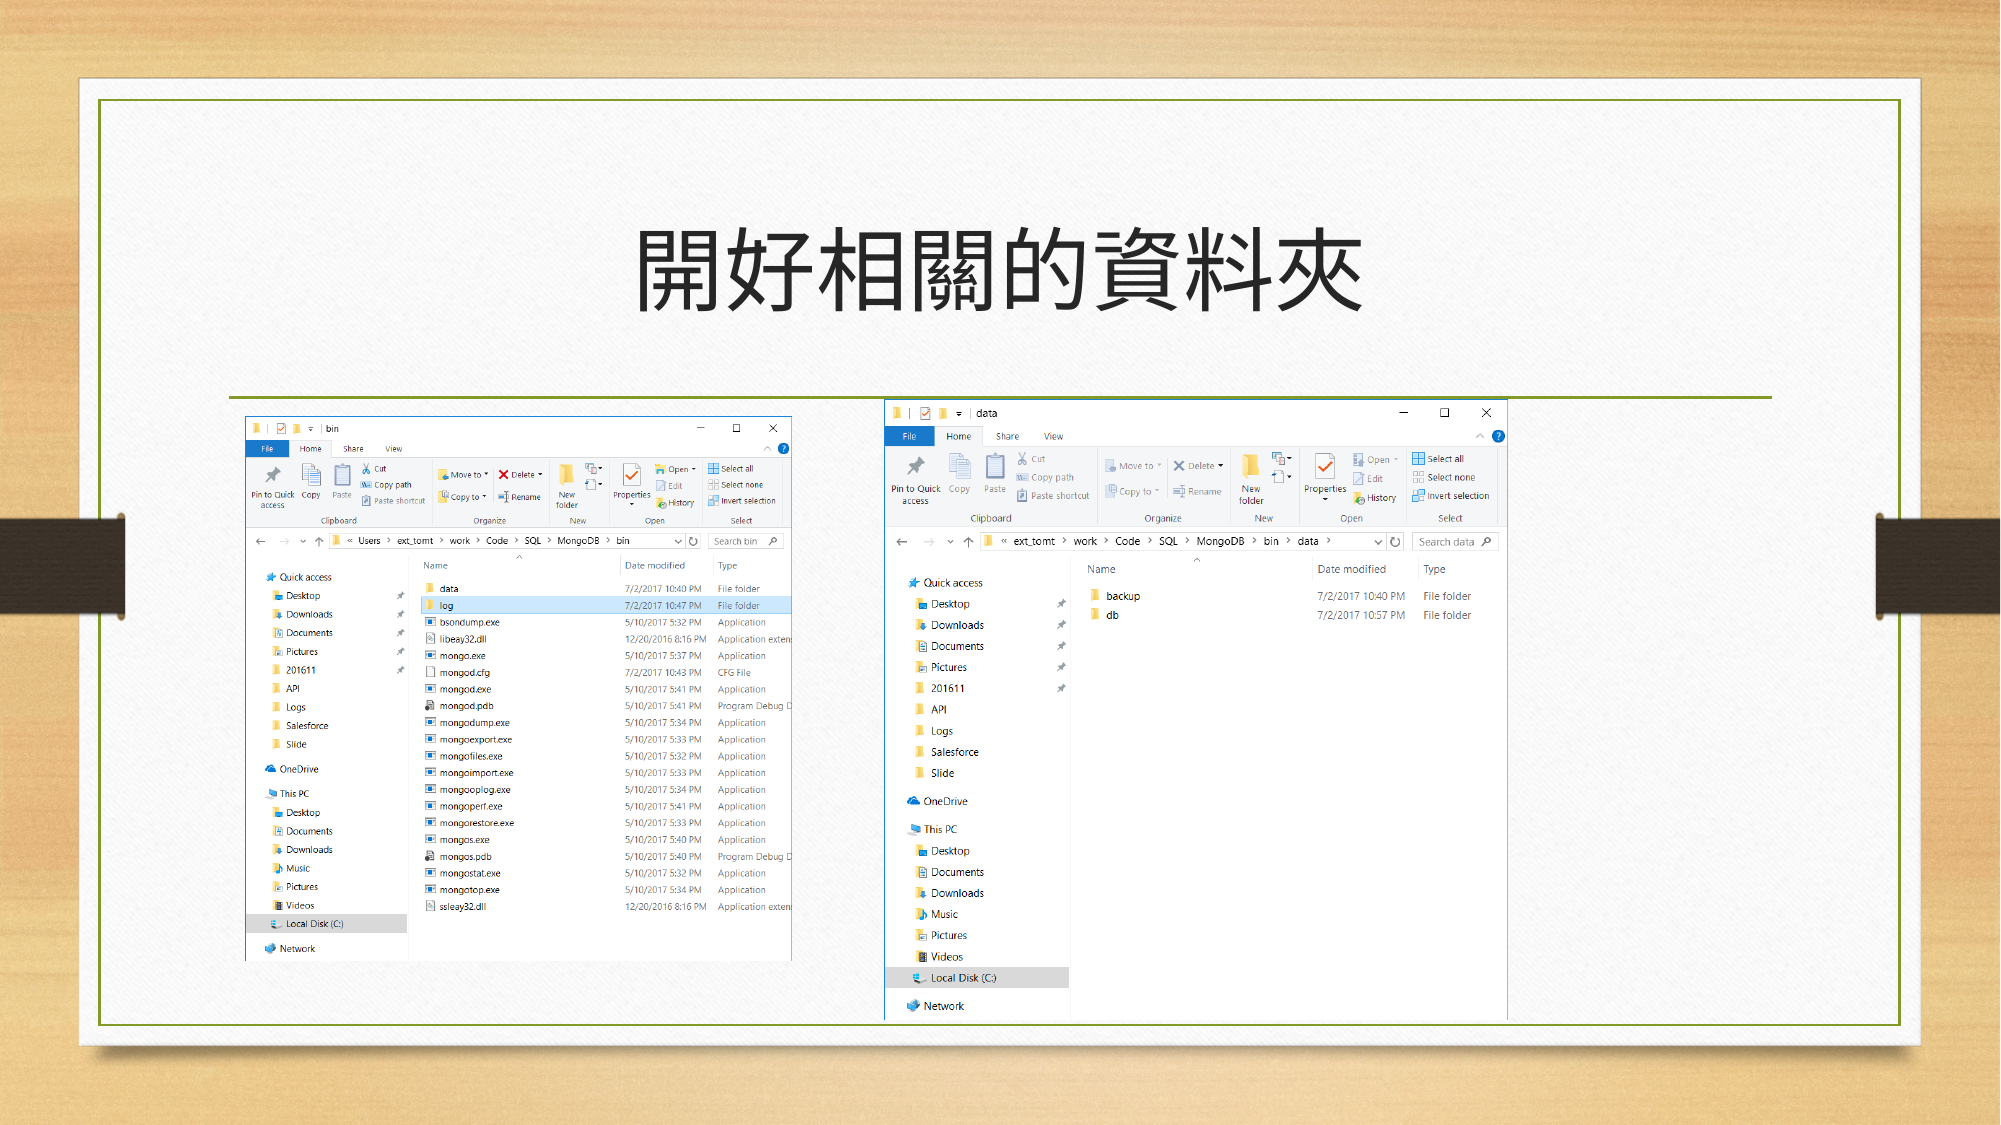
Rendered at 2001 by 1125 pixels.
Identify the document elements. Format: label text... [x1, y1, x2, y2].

picture [0, 0, 2001, 1125]
title 開好相關的資料夾 [212, 161, 1788, 375]
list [245, 416, 792, 961]
